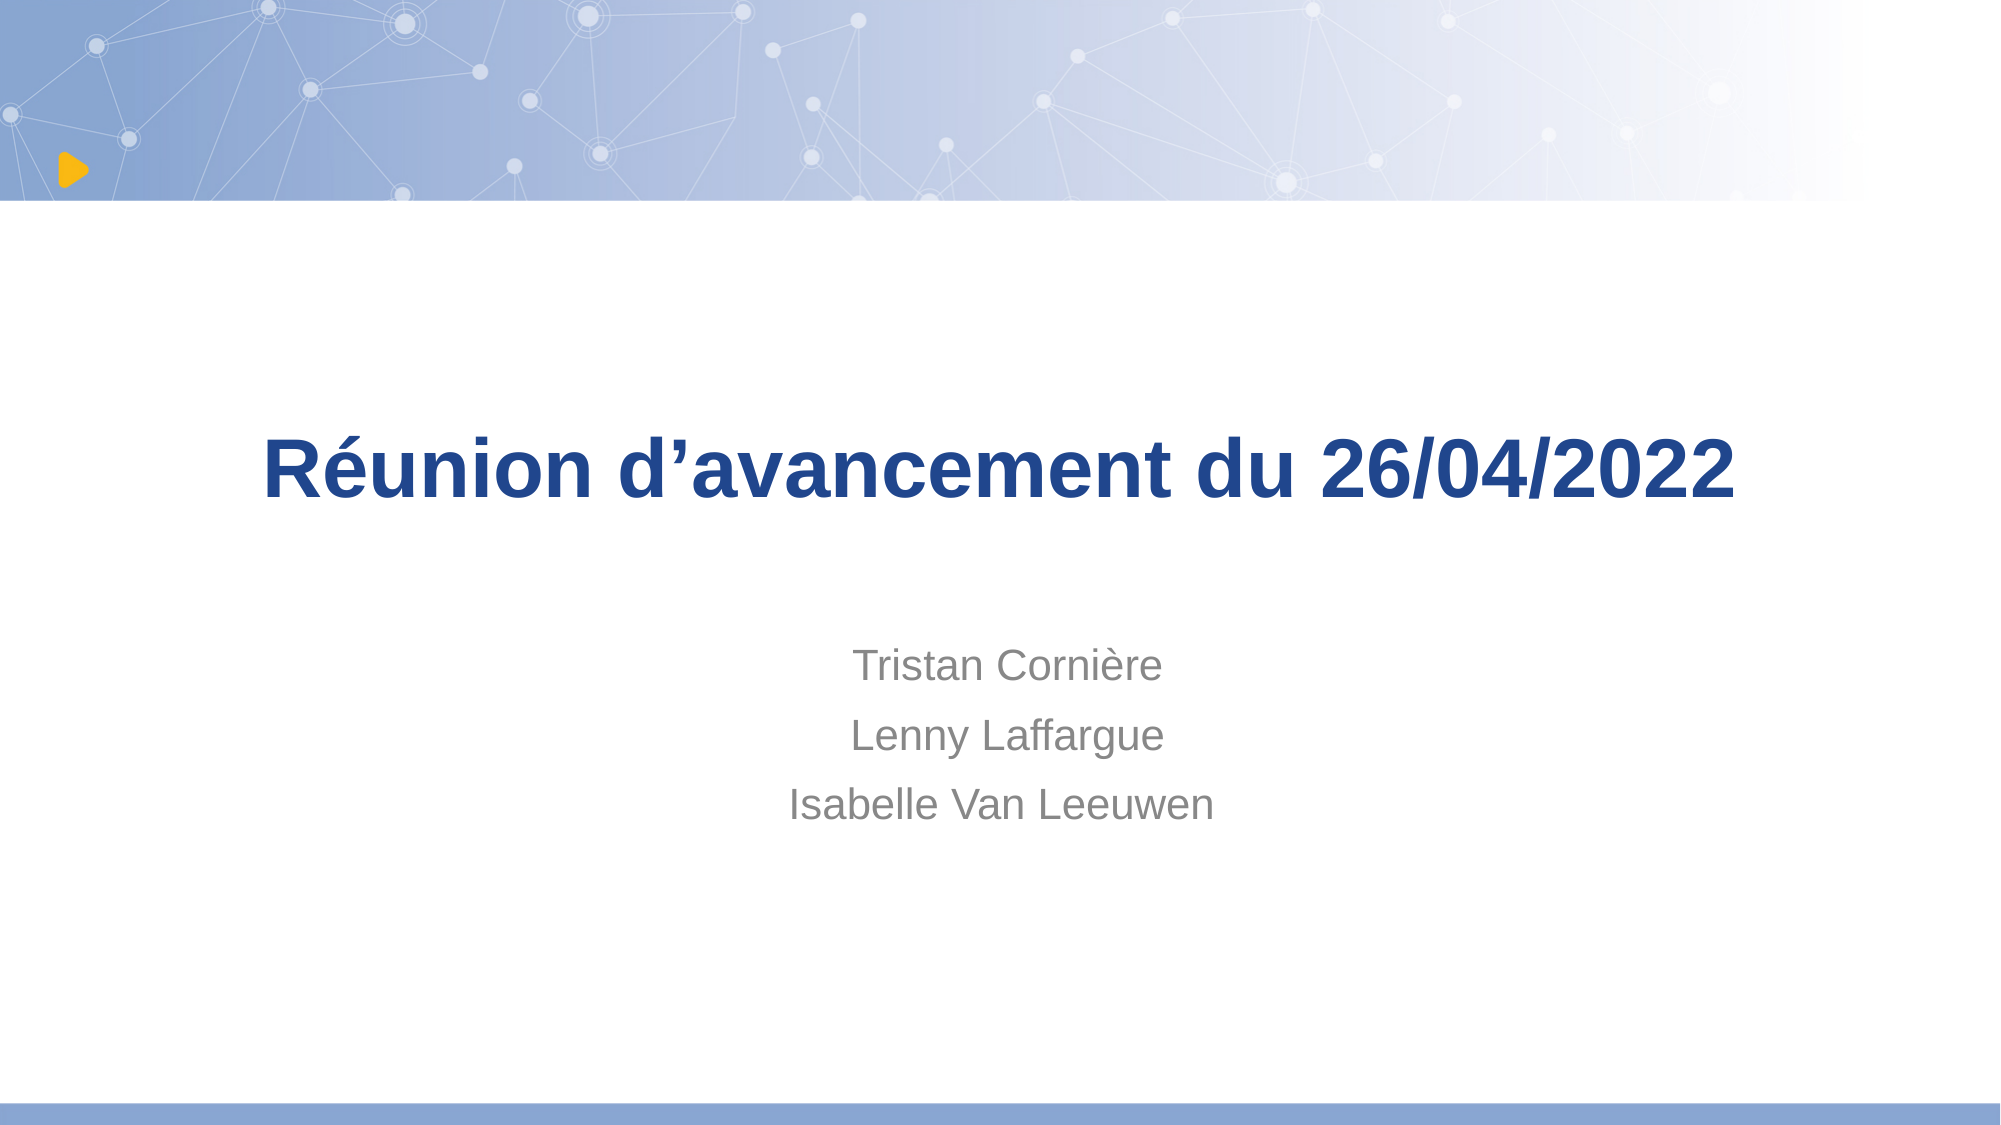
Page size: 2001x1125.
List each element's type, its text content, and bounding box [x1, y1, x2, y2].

picture [0, 0, 2000, 201]
picture [0, 1103, 2001, 1125]
subtitle Tristan Cornière Lenny Laffargue Isabelle Van Leeuwen [300, 637, 1700, 925]
title Réunion d’avancement du 26/04/2022 [150, 349, 1850, 591]
